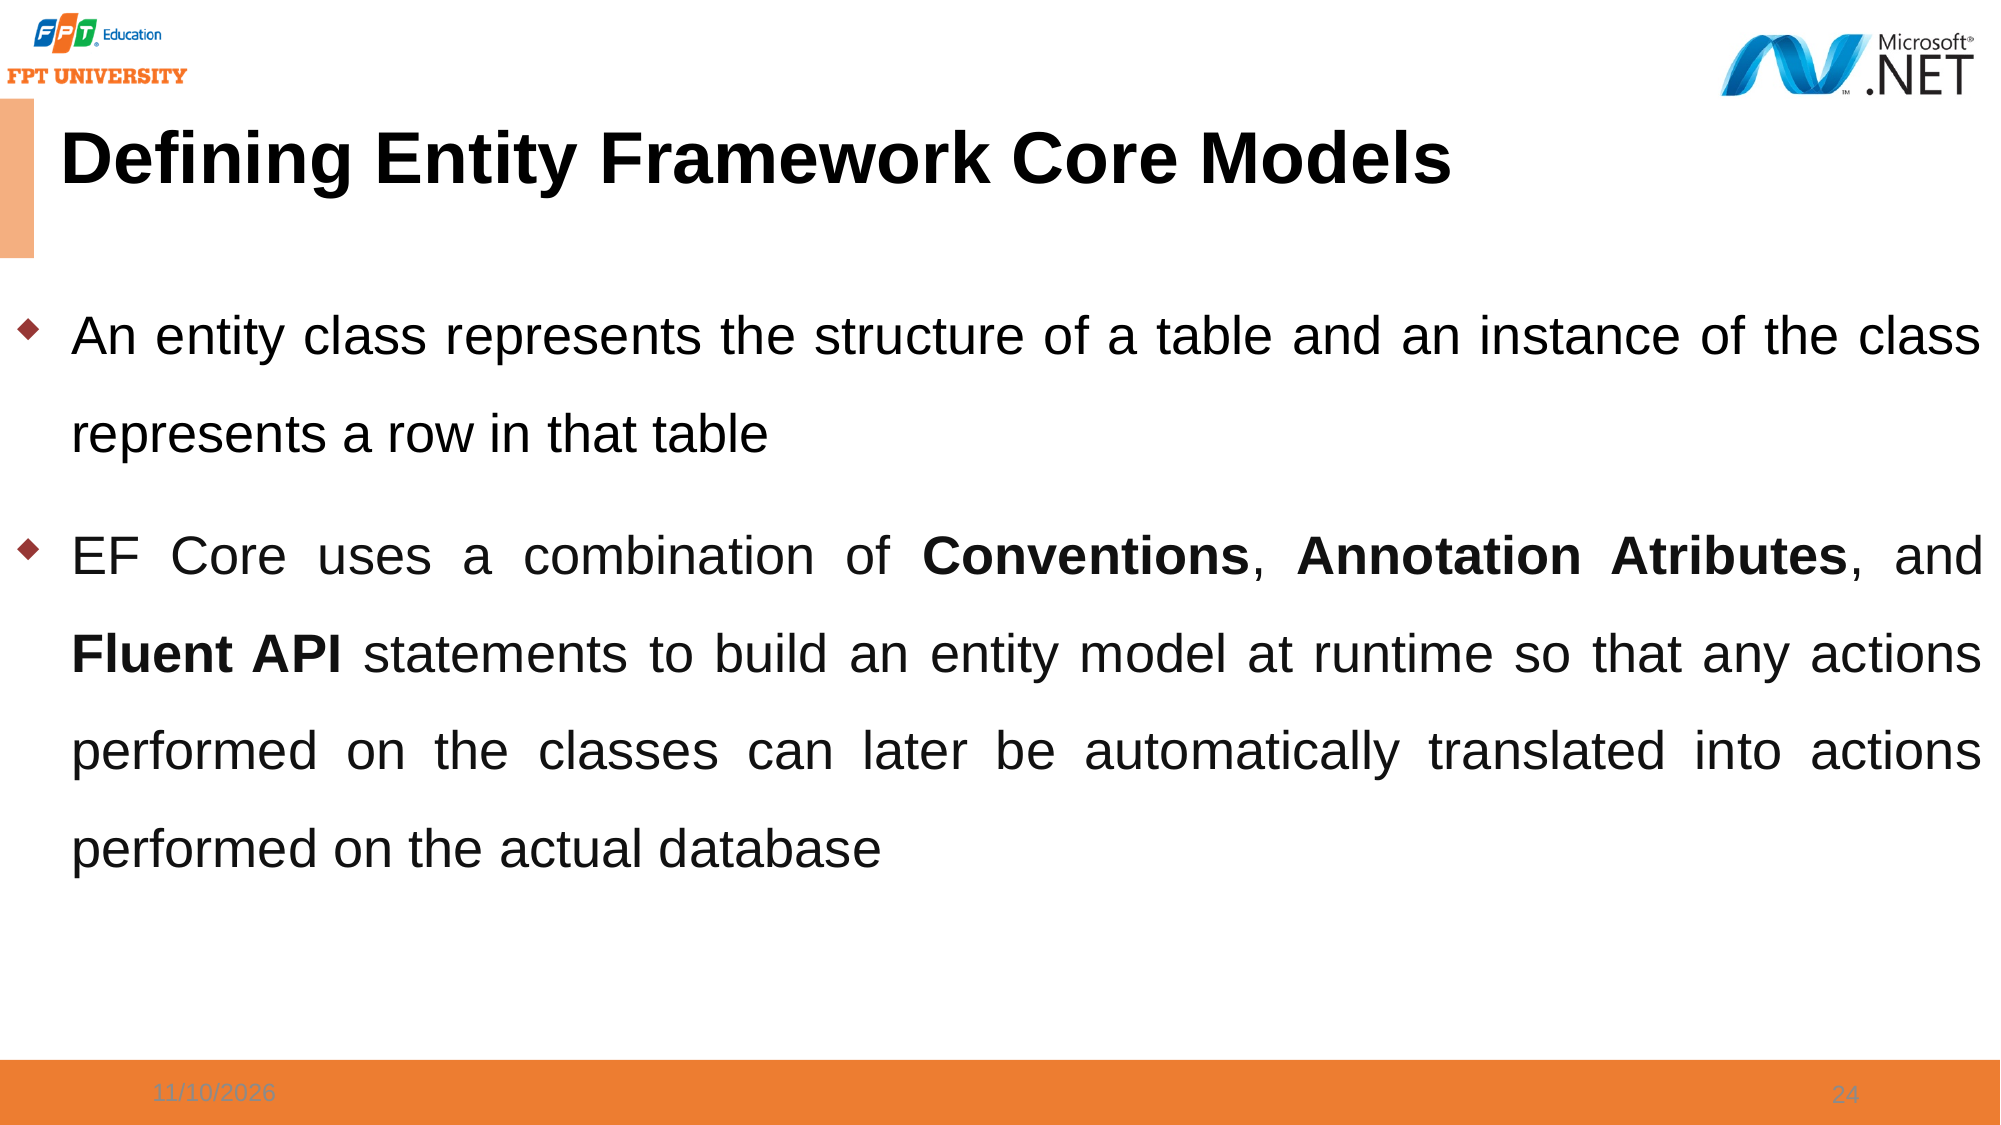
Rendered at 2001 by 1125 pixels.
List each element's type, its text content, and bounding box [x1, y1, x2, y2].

slide_number 24 [1424, 1063, 1875, 1123]
title Defining Entity Framework Core Models [45, 112, 1957, 208]
text_box An entity class represents the structure of a table and an instance of the class represents a row in that table EF Core uses a combination of Conventions, Annotation Atributes, and Fluent API statements to build an entity model at runtime so that any actions performed on the classes can later be automatically translated into actions performed on the actual database [0, 260, 2000, 886]
picture [1685, 0, 2001, 129]
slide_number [137, 1061, 588, 1122]
picture [0, 0, 194, 94]
